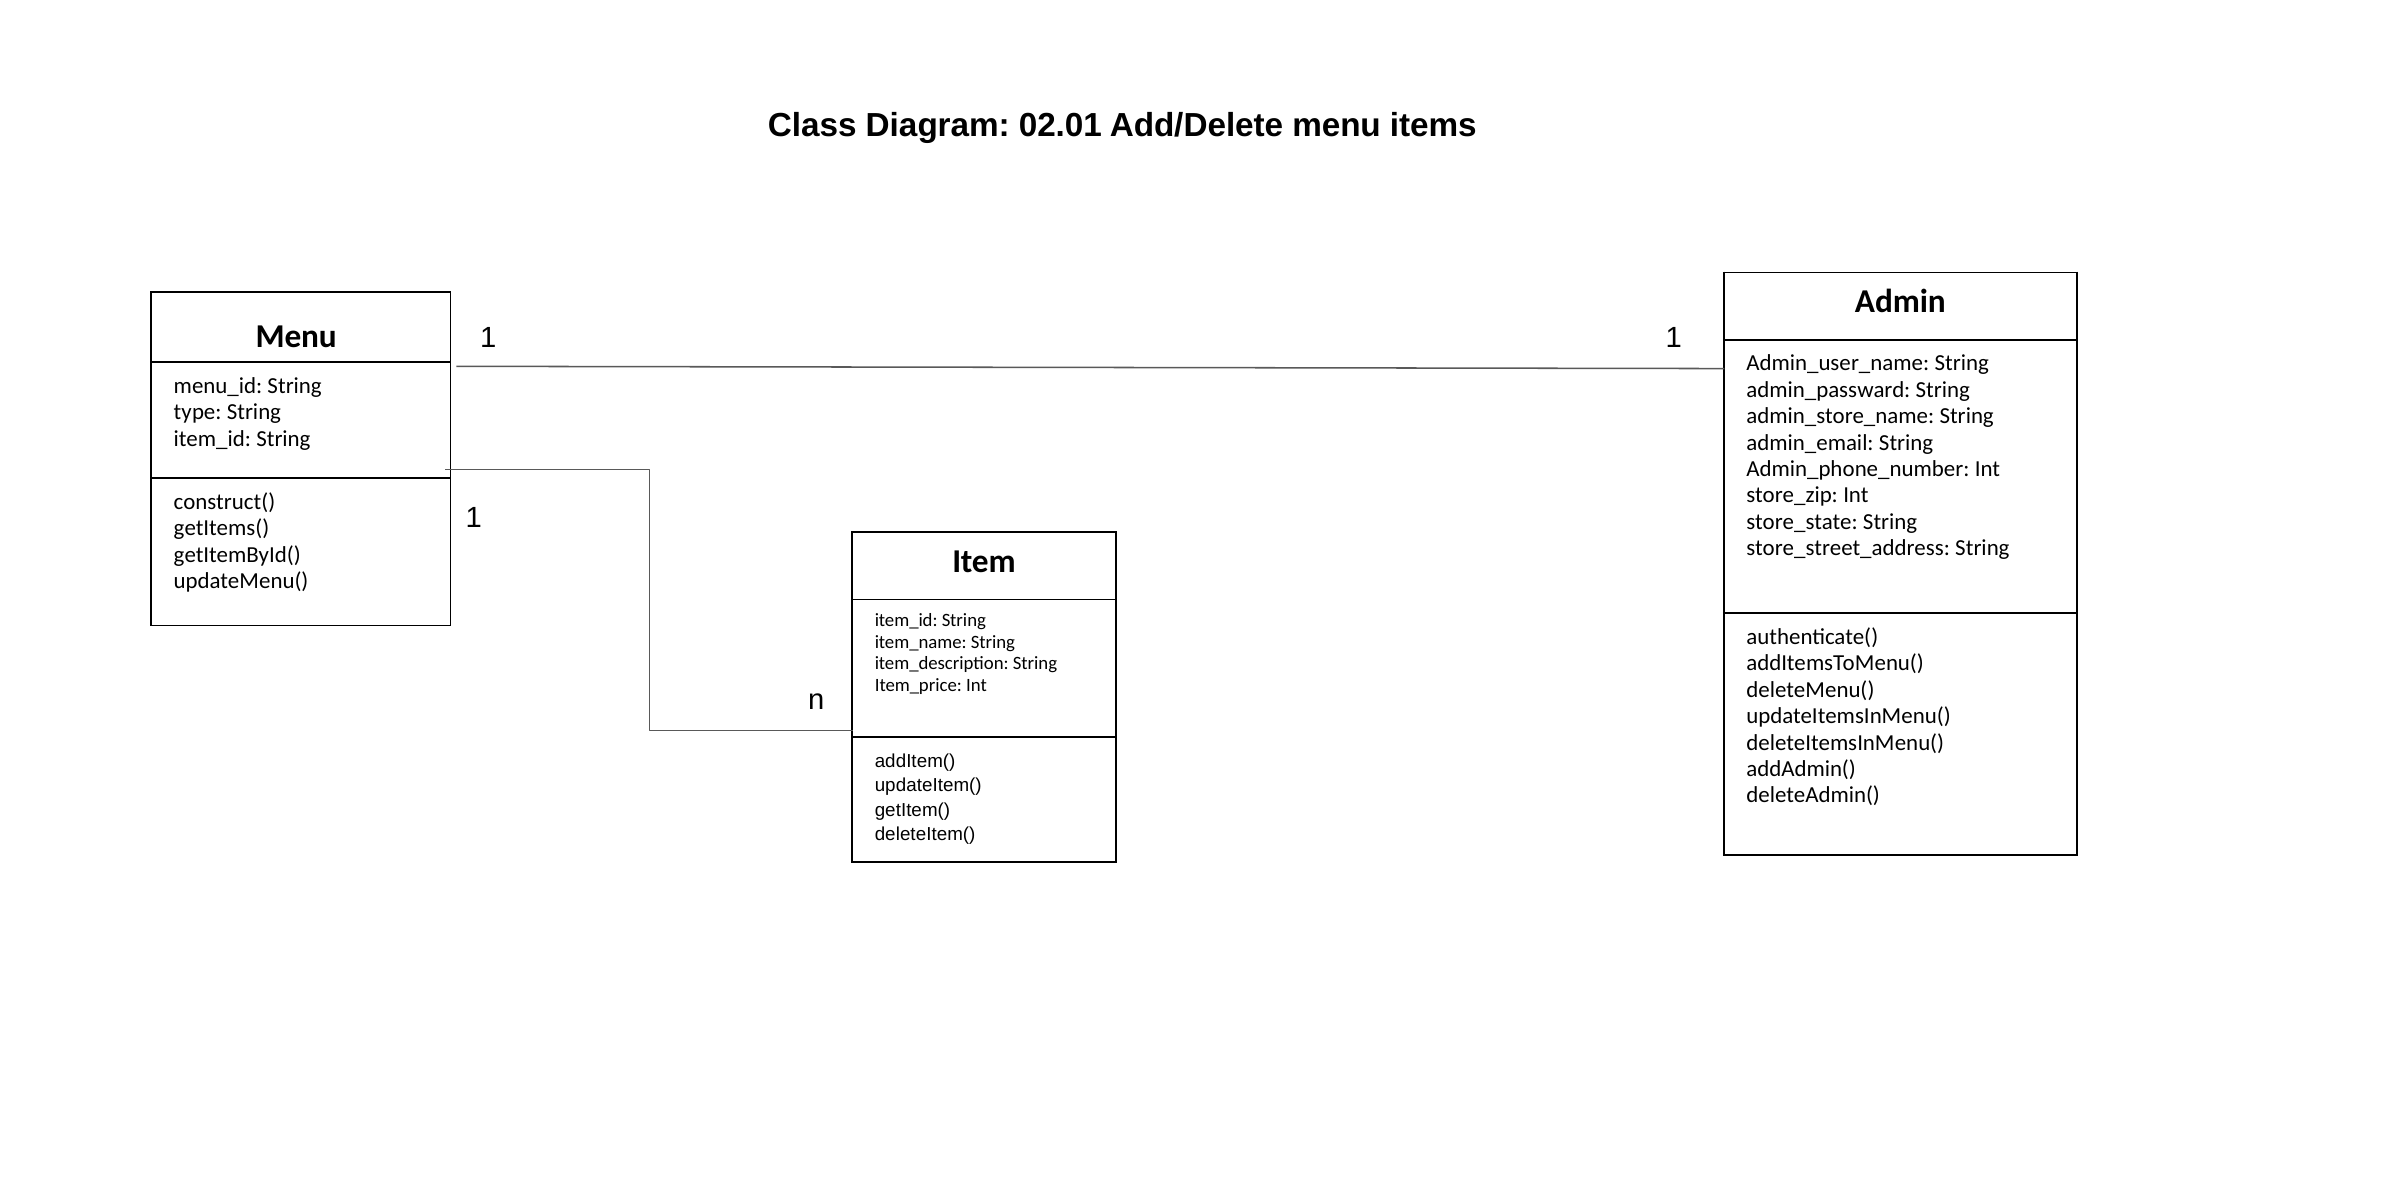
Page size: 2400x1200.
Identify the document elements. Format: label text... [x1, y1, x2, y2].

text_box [445, 469, 854, 731]
text_box Class Diagram: 02.01 Add/Delete menu items [748, 87, 1498, 158]
table_cell Admin_user_name: String admin_passward: String admin_store_name: String admin_email: String Admin_phone_number: Int store_zip: Int store_state: String store_street_address: String [1725, 341, 2076, 612]
table_cell item_id: String item_name: String item_description: String Item_price: Int [855, 600, 1115, 736]
table_cell menu_id: String type: String item_id: String [152, 363, 450, 477]
text_box 1 [1650, 302, 1710, 364]
table_cell construct() getItems() getItemById() updateMenu() [152, 479, 439, 625]
table_cell authenticate() addItemsToMenu() deleteMenu() updateItemsInMenu() deleteItemsInMenu() addAdmin() deleteAdmin() [1725, 614, 2076, 854]
table_header Admin [1725, 273, 2076, 339]
table_cell addItem() updateItem() getItem() deleteItem() [853, 738, 1115, 861]
table_header Item [857, 533, 1115, 599]
table_header Menu [152, 293, 450, 361]
text_box 1 [465, 302, 525, 364]
